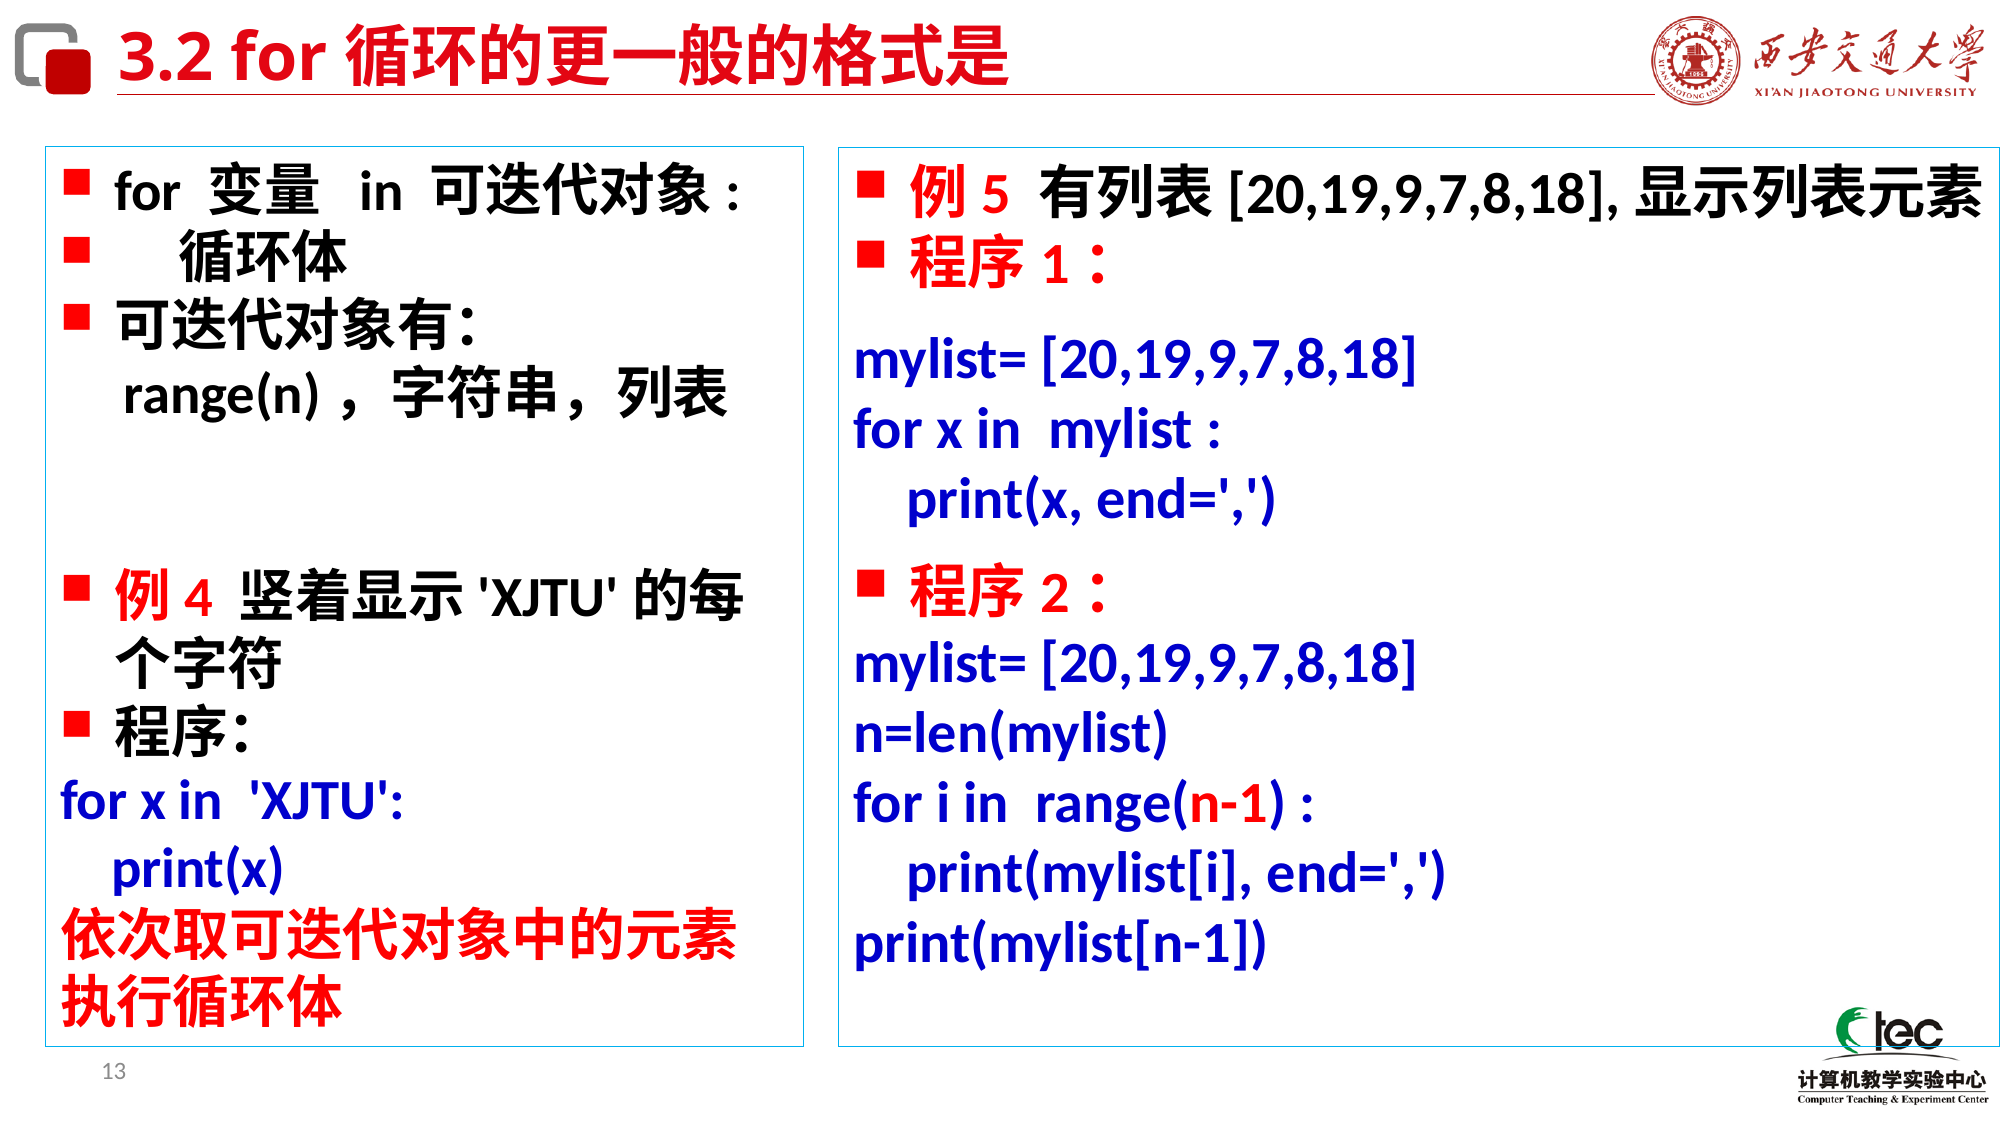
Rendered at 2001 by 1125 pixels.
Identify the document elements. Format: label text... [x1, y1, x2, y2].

text_box for 变量 in 可迭代对象: 循环体 可迭代对象有： range(n)，字符串，列表 例4 竖着显示'XJTU'的每个字符 程序： for x in 'XJTU': print(x) 依次取可迭代对象中的元素执行循环体 [45, 146, 804, 1047]
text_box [19, 27, 91, 95]
text_box 例5 有列表[20,19,9,7,8,18],显示列表元素 程序1： mylist= [20,19,9,7,8,18] for x in mylist : print(x, end=',') 程序2： mylist= [20,19,9,7,8,18] n=len(mylist) for i in range(n-1) : print(mylist[i], end=',') print(mylist[n-1]) [838, 147, 2000, 1047]
picture [1788, 1048, 2000, 1125]
slide_number 13 [86, 1047, 537, 1100]
picture [1788, 993, 1998, 1045]
picture [1647, 12, 1995, 109]
text_box 3.2 for循环的更一般的格式是 [103, 6, 1309, 102]
